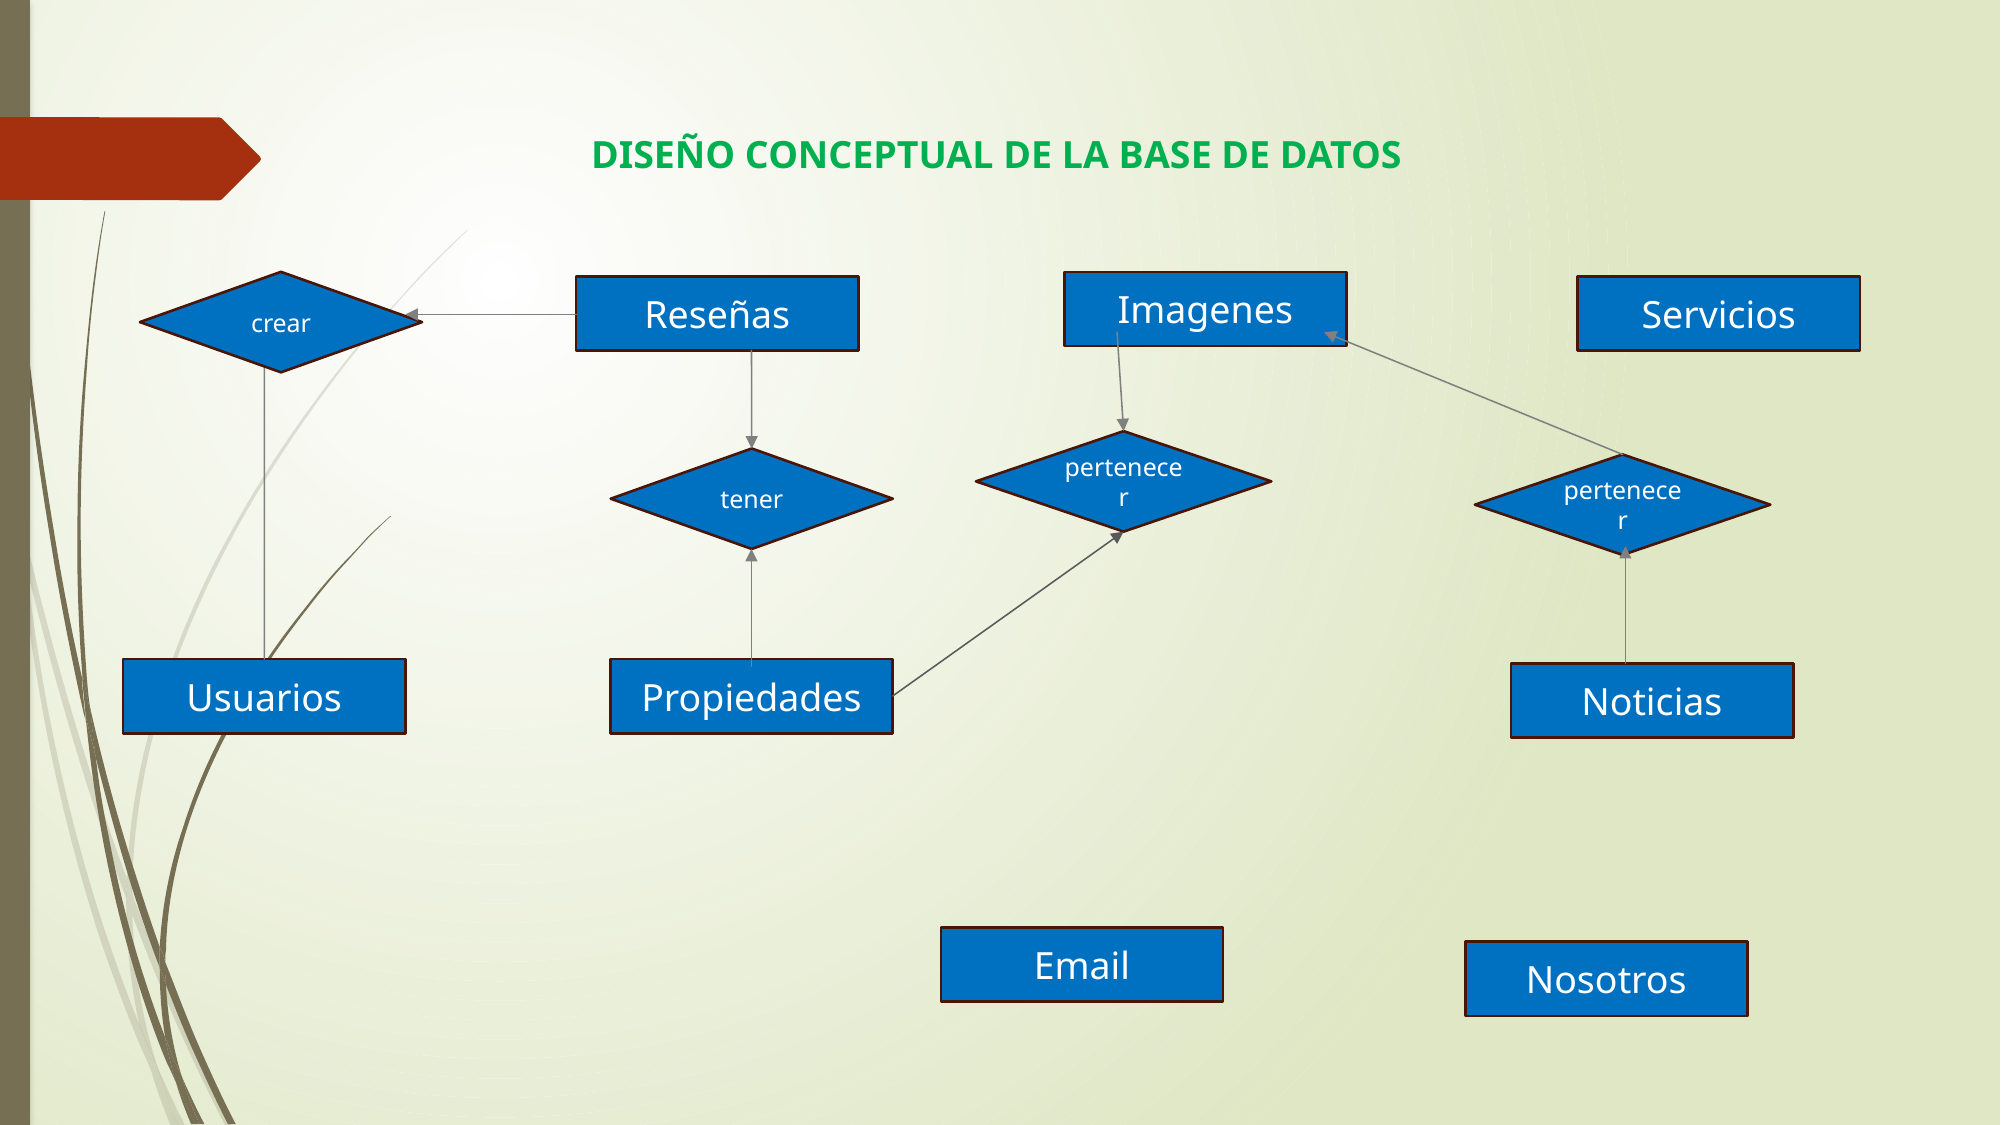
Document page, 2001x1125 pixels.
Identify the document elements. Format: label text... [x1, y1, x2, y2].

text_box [892, 531, 1124, 697]
text_box Reseñas [575, 275, 860, 352]
text_box Noticias [1510, 662, 1795, 739]
text_box Nosotros [1464, 940, 1749, 1017]
text_box tener [609, 448, 895, 550]
text_box Usuarios [122, 658, 407, 735]
text_box Servicios [1576, 275, 1861, 352]
text_box pertenecer [1473, 454, 1772, 556]
text_box pertenecer [974, 430, 1273, 533]
text_box Propiedades [609, 658, 894, 735]
text_box Email [940, 926, 1224, 1003]
text_box DISEÑO CONCEPTUAL DE LA BASE DE DATOS [576, 123, 1512, 184]
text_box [1116, 331, 1124, 432]
text_box crear [138, 270, 424, 374]
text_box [1323, 331, 1623, 455]
text_box Imagenes [1063, 271, 1348, 347]
